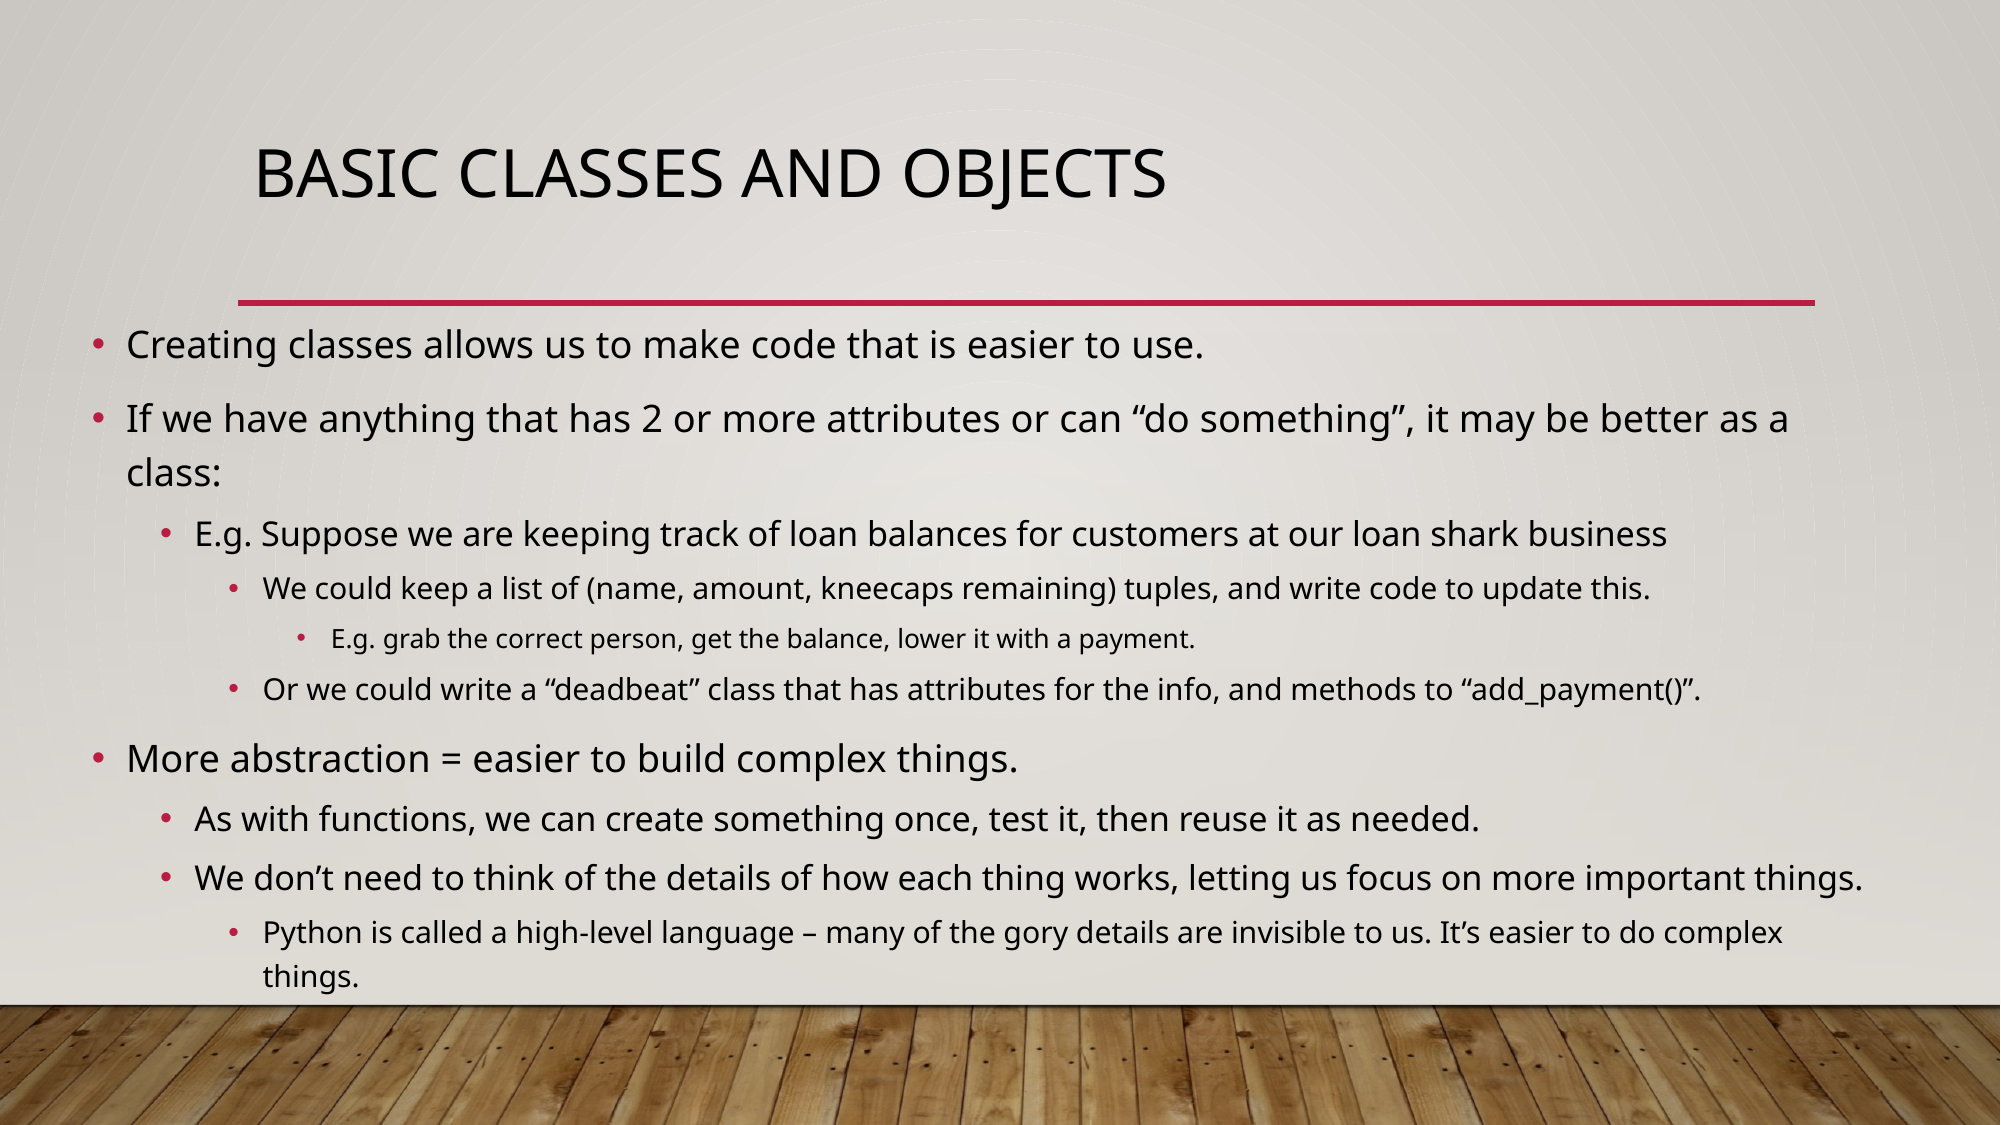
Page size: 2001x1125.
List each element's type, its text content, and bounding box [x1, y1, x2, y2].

list Creating classes allows us to make code that is easier to use. If we have anything that has 2 or more attributes or can “do something”, it may be better as a class: E.g. Suppose we are keeping track of loan balances for customers at our loan shark business We could keep a list of (name, amount, kneecaps remaining) tuples, and write code to update this. E.g. grab the correct person, get the balance, lower it with a payment. Or we could write a “deadbeat” class that has attributes for the info, and methods to “add_payment()”. More abstraction = easier to build complex things. As with functions, we can create something once, test it, then reuse it as needed. We don’t need to think of the details of how each thing works, letting us focus on more important things. Python is called a high-level language – many of the gory details are invisible to us. It’s easier to do complex things. [76, 304, 1881, 1007]
title Basic Classes and Objects [238, 131, 1814, 304]
picture [0, 1005, 2000, 1125]
